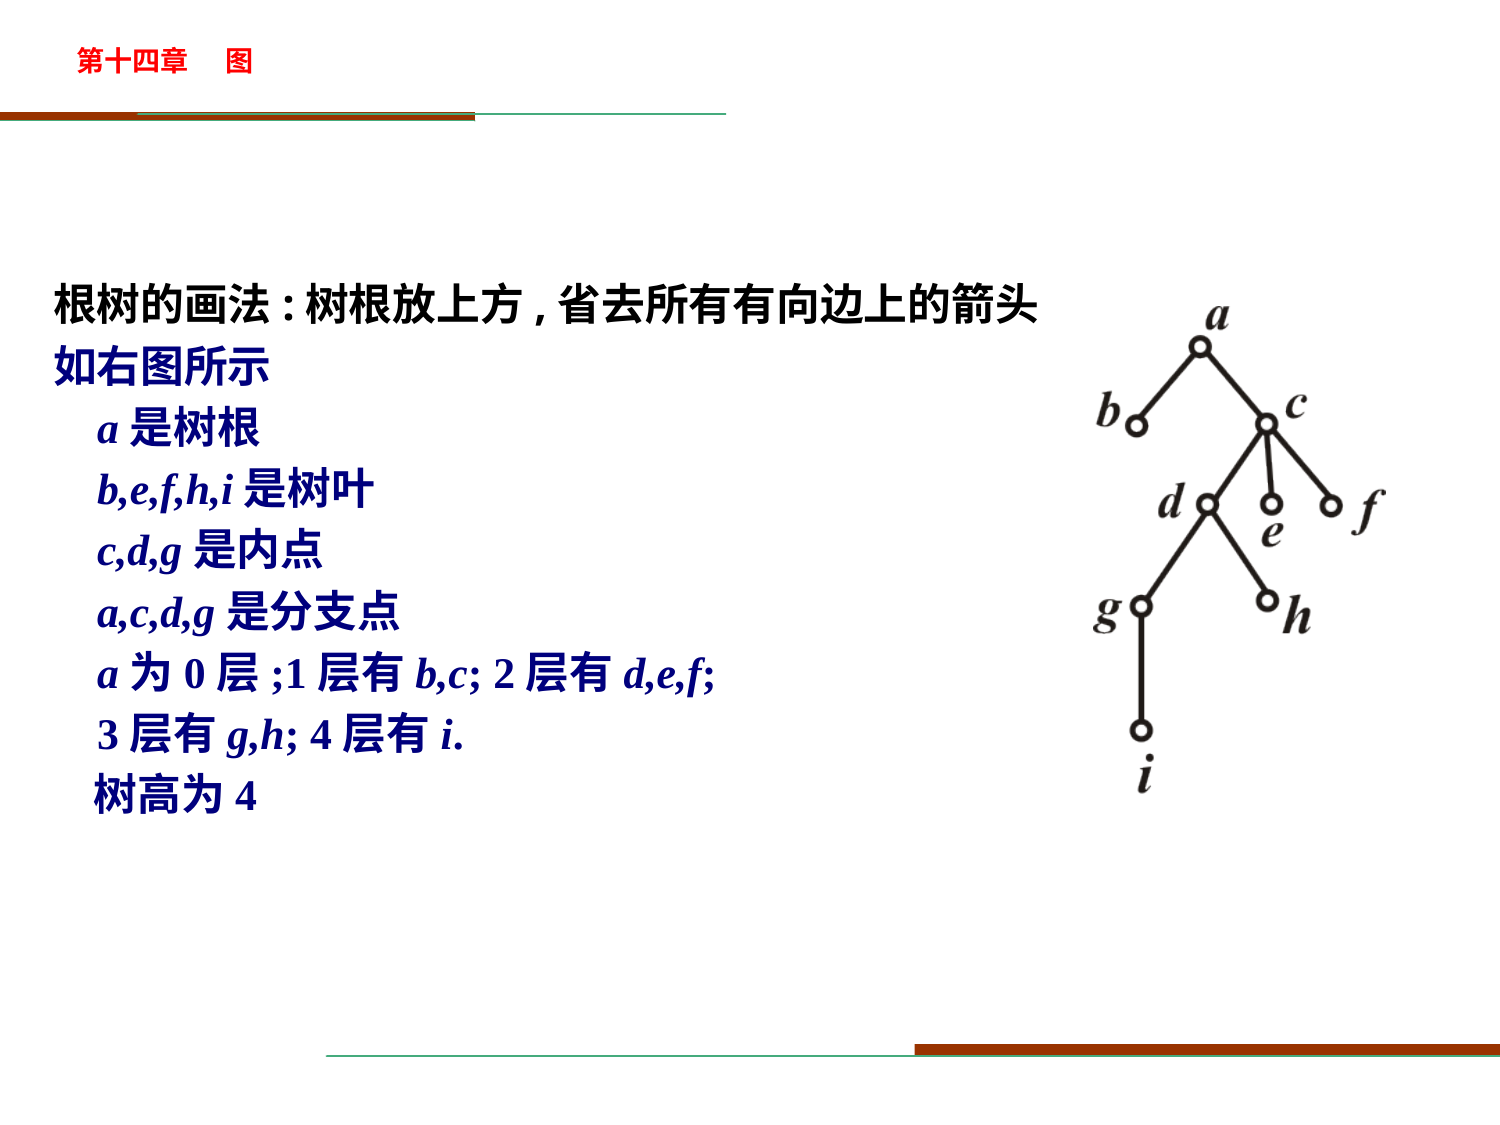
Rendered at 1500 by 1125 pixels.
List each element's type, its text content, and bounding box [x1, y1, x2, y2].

text_box 根树的画法:树根放上方,省去所有有向边上的箭头 如右图所示 a是树根 b,e,f,h,i是树叶 c,d,g是内点 a,c,d,g是分支点 a为0层;1层有b,c; 2层有d,e,f; 3层有g,h; 4层有i. 树高为4 [41, 271, 1055, 872]
picture [1093, 305, 1386, 837]
